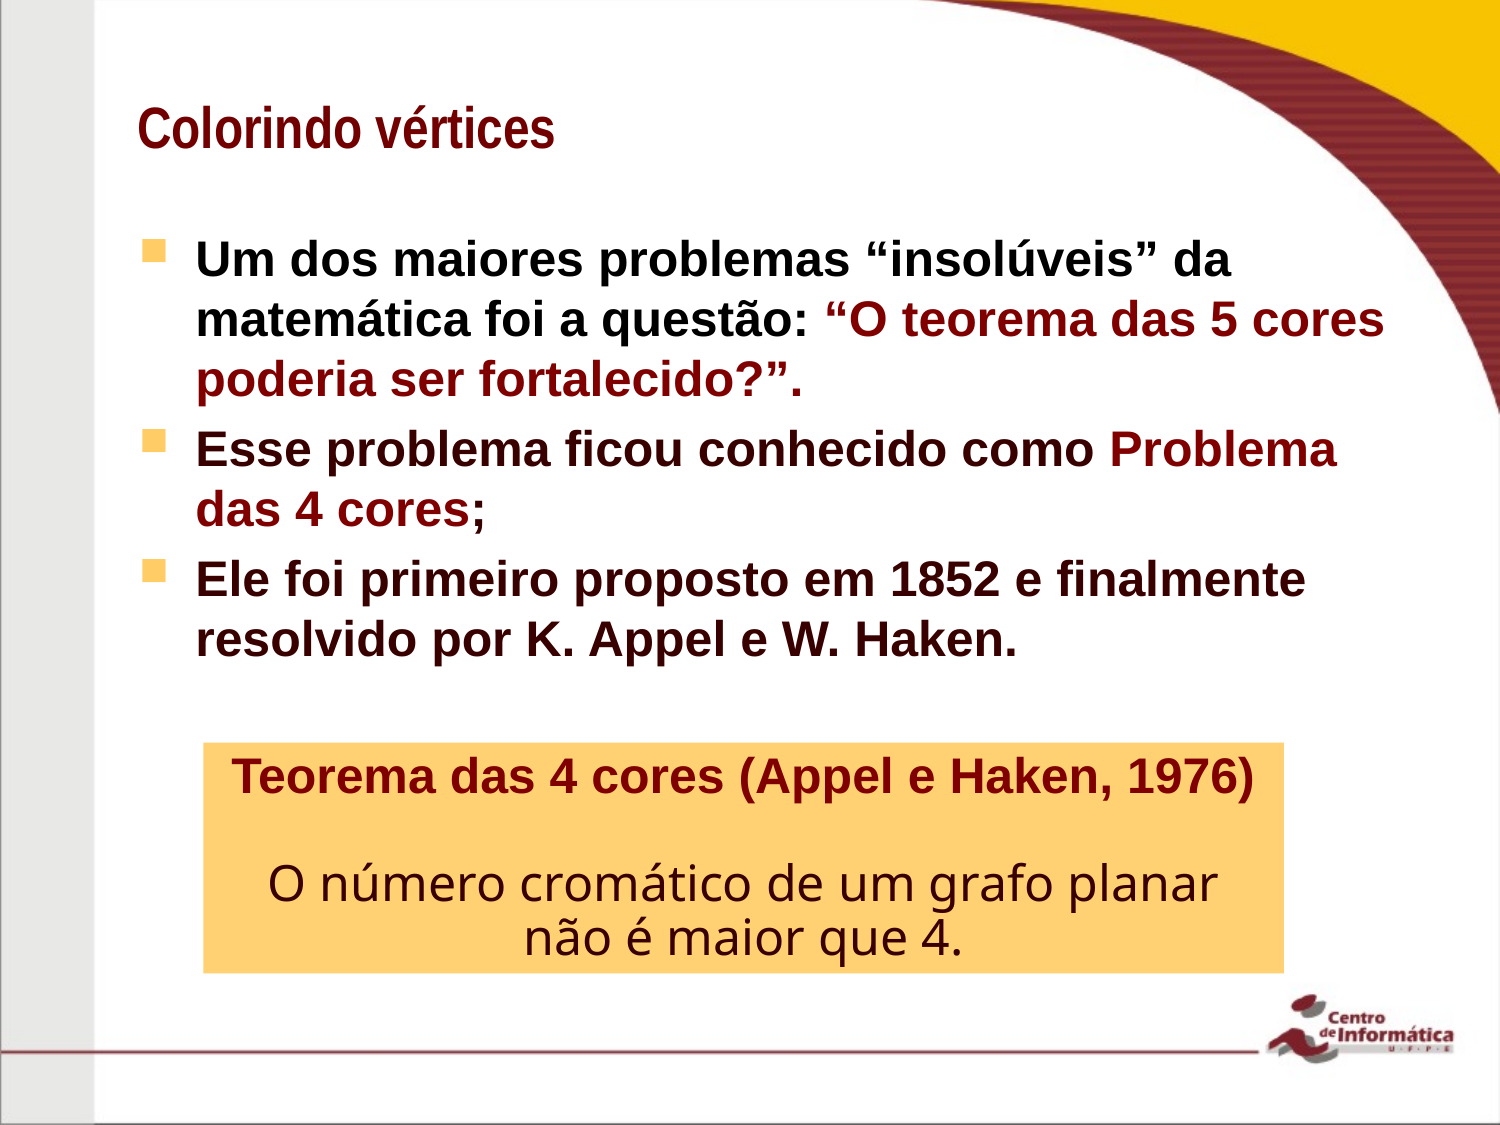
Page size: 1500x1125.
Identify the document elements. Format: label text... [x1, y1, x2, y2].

list Um dos maiores problemas “insolúveis” da matemática foi a questão: “O teorema das 5 cores poderia ser fortalecido?”. Esse problema ficou conhecido como Problema das 4 cores; Ele foi primeiro proposto em 1852 e finalmente resolvido por K. Appel e W. Haken. [123, 218, 1424, 978]
text_box Teorema das 4 cores (Appel e Haken, 1976) O número cromático de um grafo planar não é maior que 4. [203, 742, 1284, 974]
picture [0, 0, 1500, 1125]
title Colorindo vértices [121, 30, 1318, 219]
